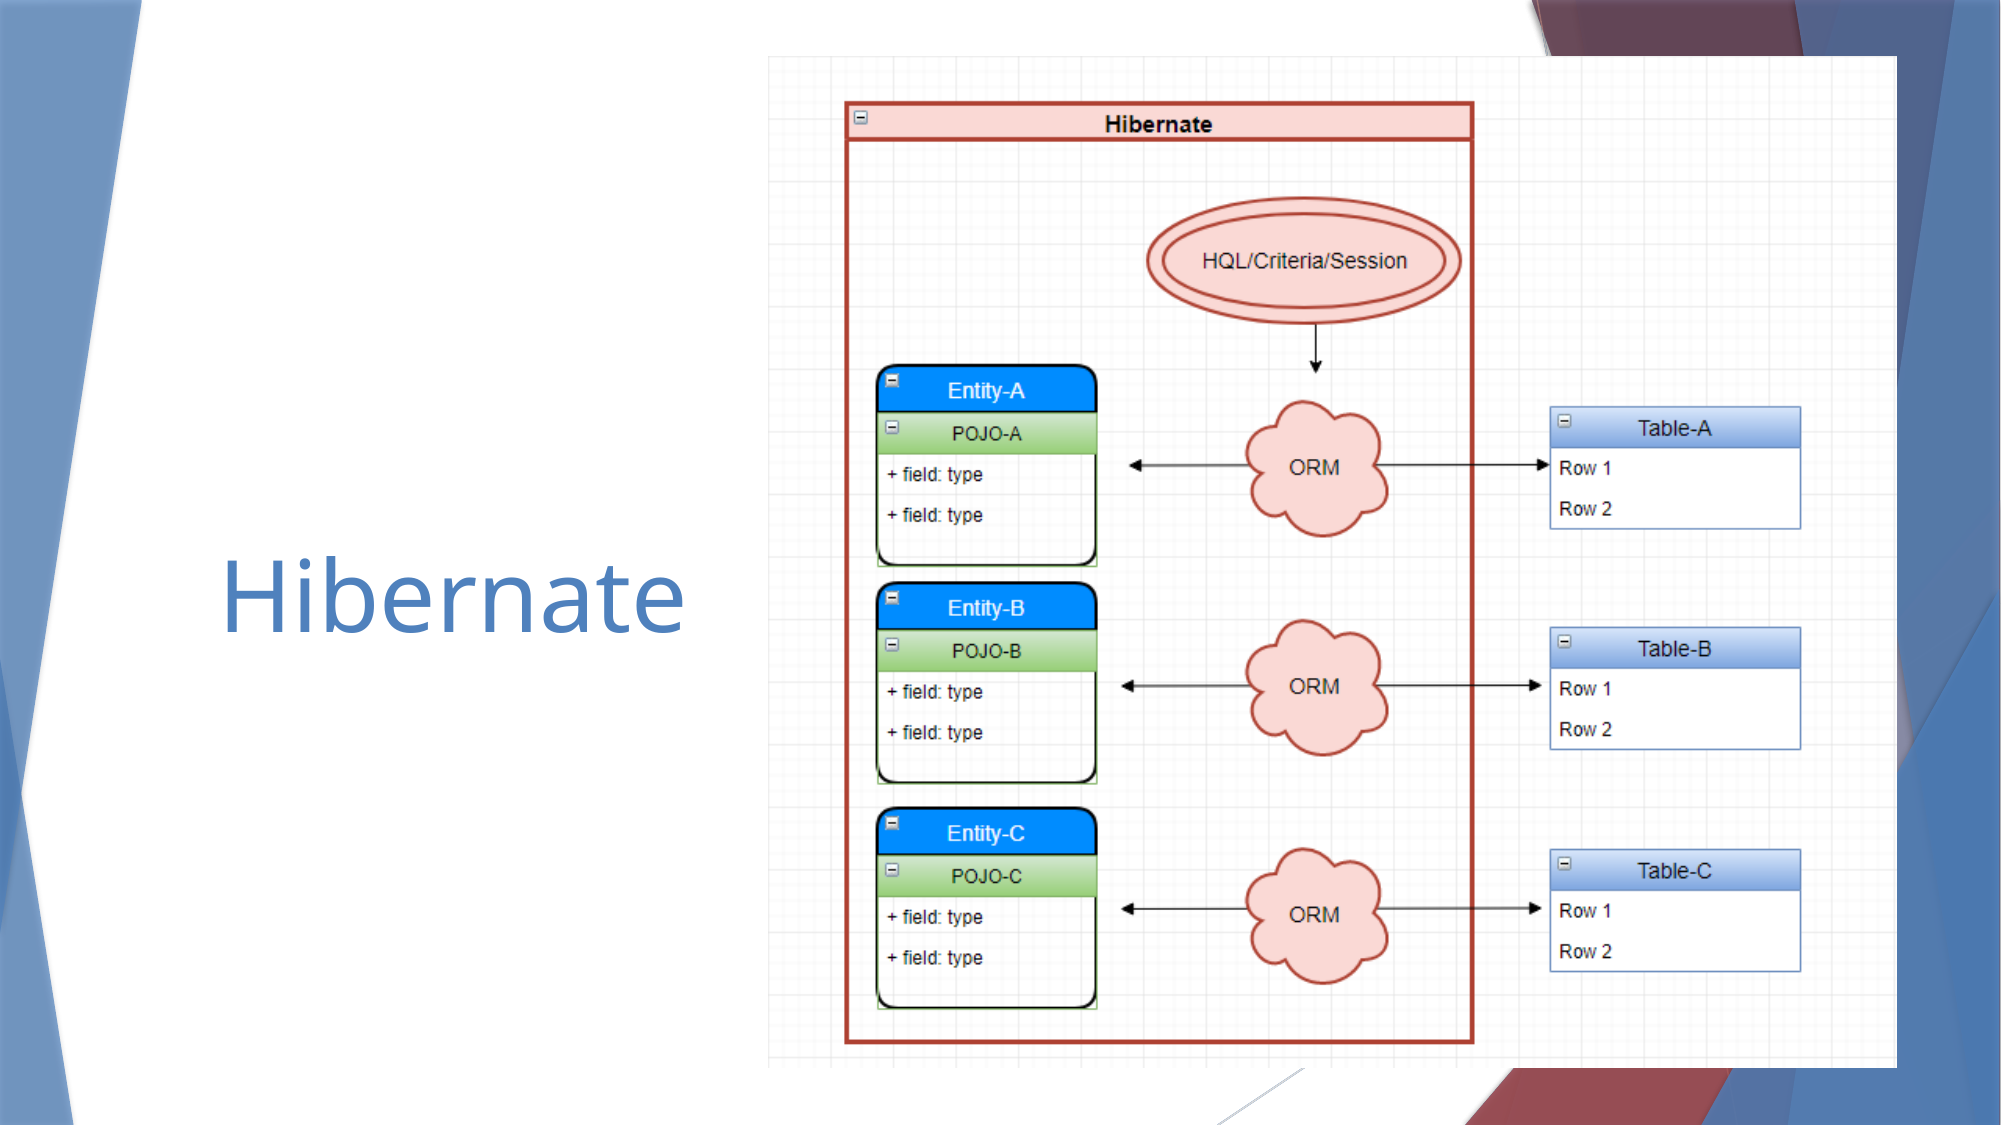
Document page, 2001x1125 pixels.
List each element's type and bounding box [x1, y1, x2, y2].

text_box [1536, 0, 1738, 55]
picture [768, 55, 1898, 1068]
text_box [0, 0, 1534, 1125]
text_box [1217, 603, 2000, 1125]
text_box [1739, 0, 2000, 603]
